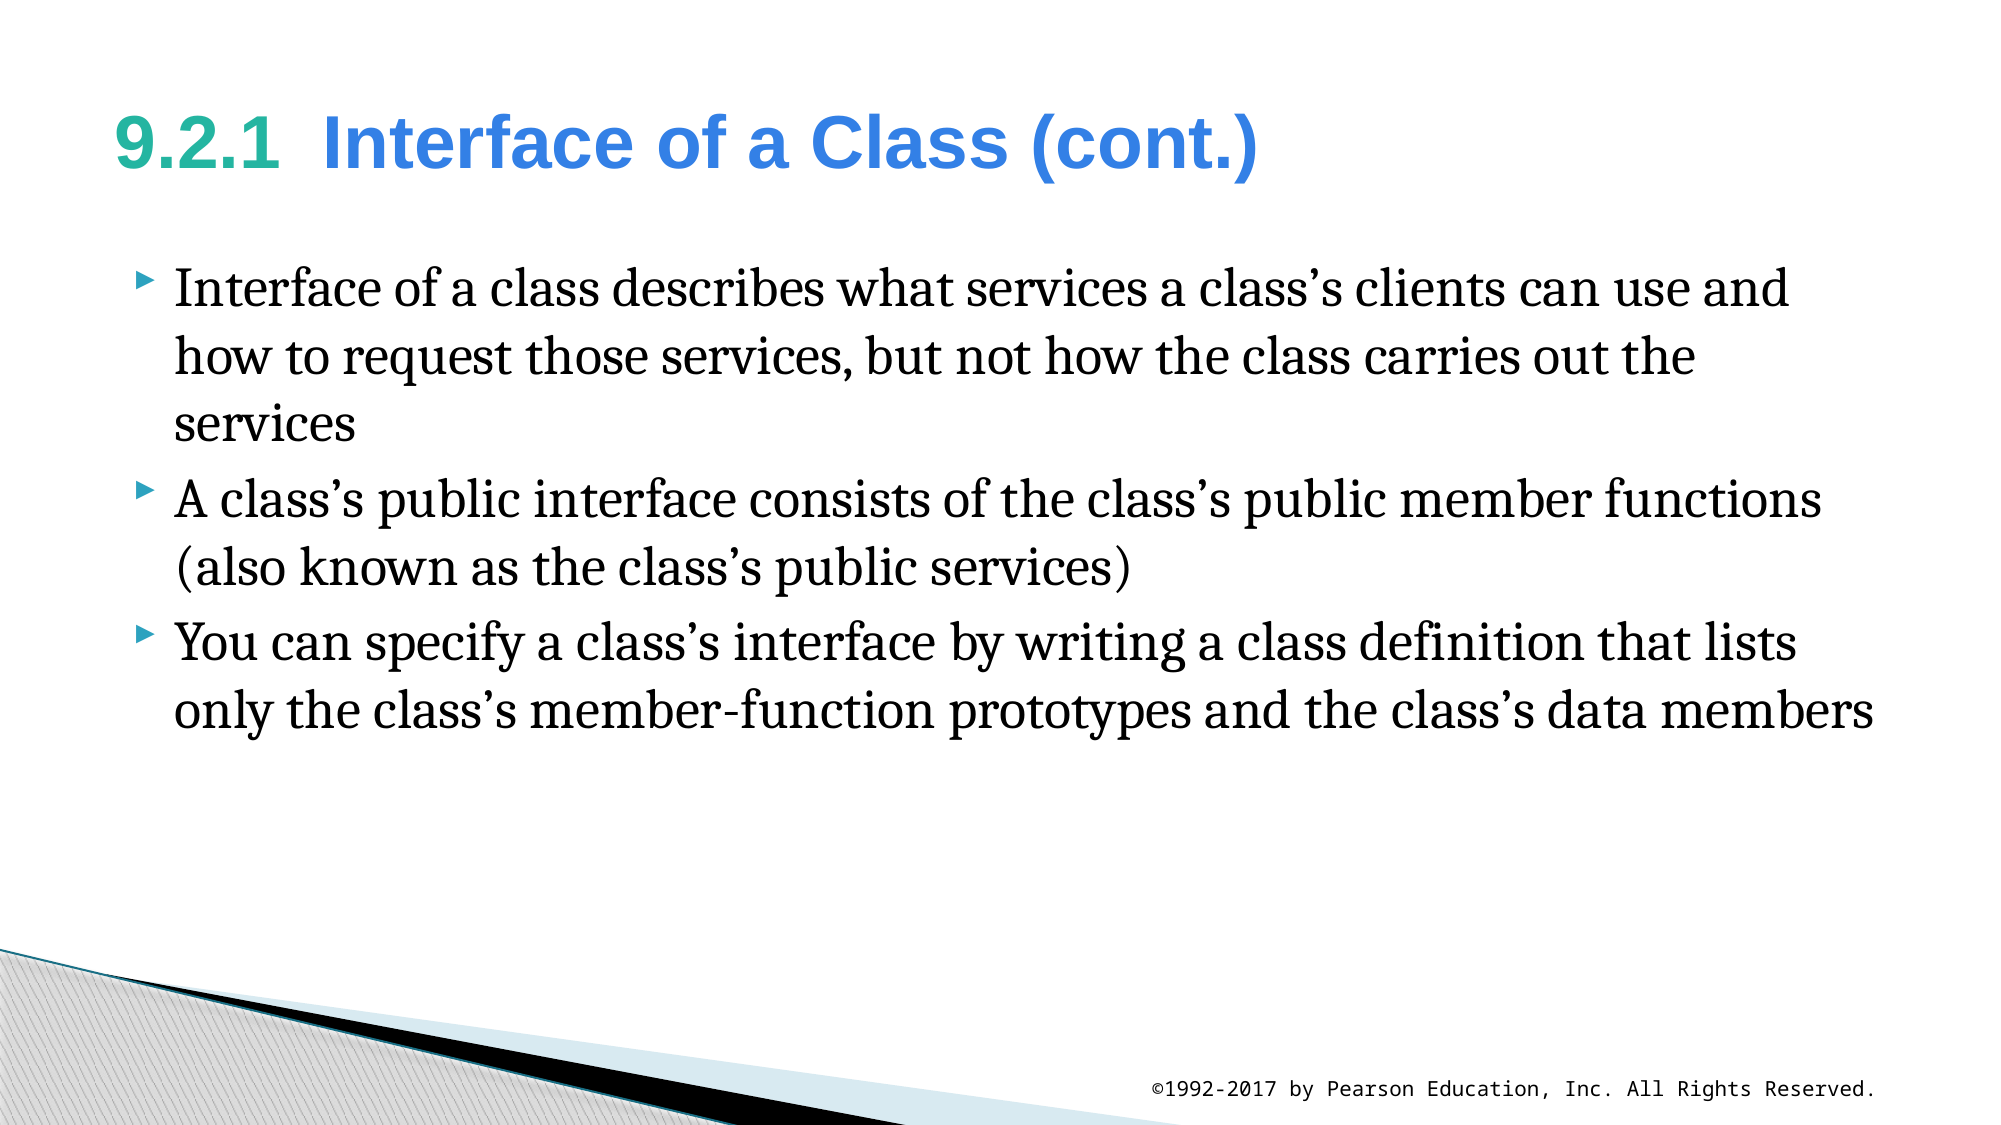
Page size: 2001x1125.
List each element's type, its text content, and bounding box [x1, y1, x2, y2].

title 9.2.1 Interface of a Class (cont.) [99, 45, 1900, 233]
list Interface of a class describes what services a class’s clients can use and how to request those services, but not how the class carries out the services A class’s public interface consists of the class’s public member functions (also known as the class’s public services) You can specify a class’s interface by writing a class definition that lists only the class’s member-function prototypes and the class’s data members [99, 242, 1900, 986]
footer ©1992-2017 by Pearson Education, Inc. All Rights Reserved. [866, 1051, 1892, 1112]
